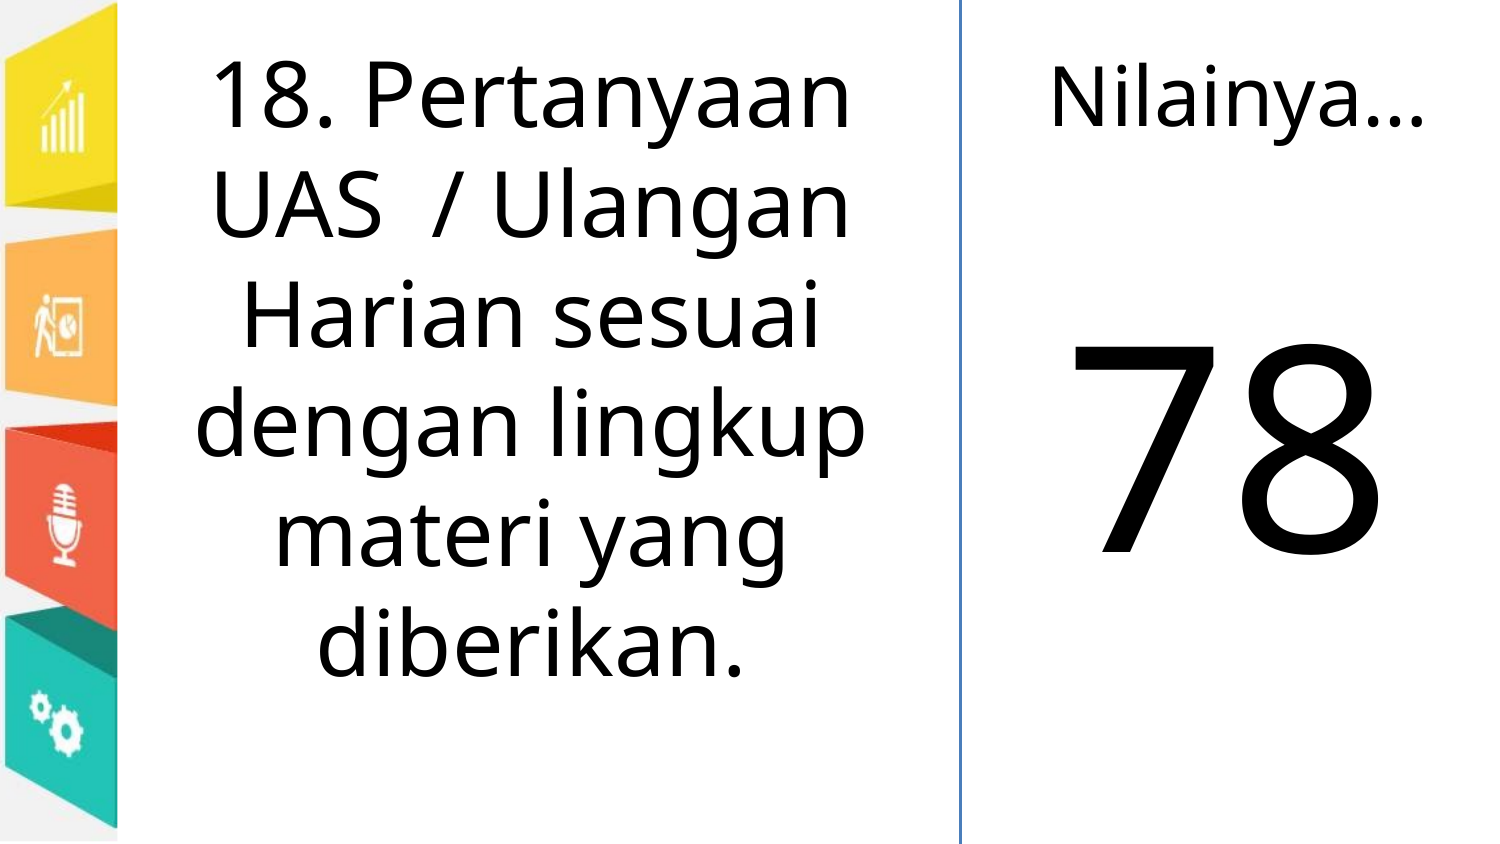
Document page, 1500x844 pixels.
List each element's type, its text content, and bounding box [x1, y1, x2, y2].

text_box 18. Pertanyaan UAS / Ulangan Harian sesuai dengan lingkup materi yang diberikan. [135, 28, 950, 703]
picture [0, 0, 132, 844]
text_box Nilainya… [1033, 35, 1444, 151]
text_box 78 [1049, 257, 1408, 618]
